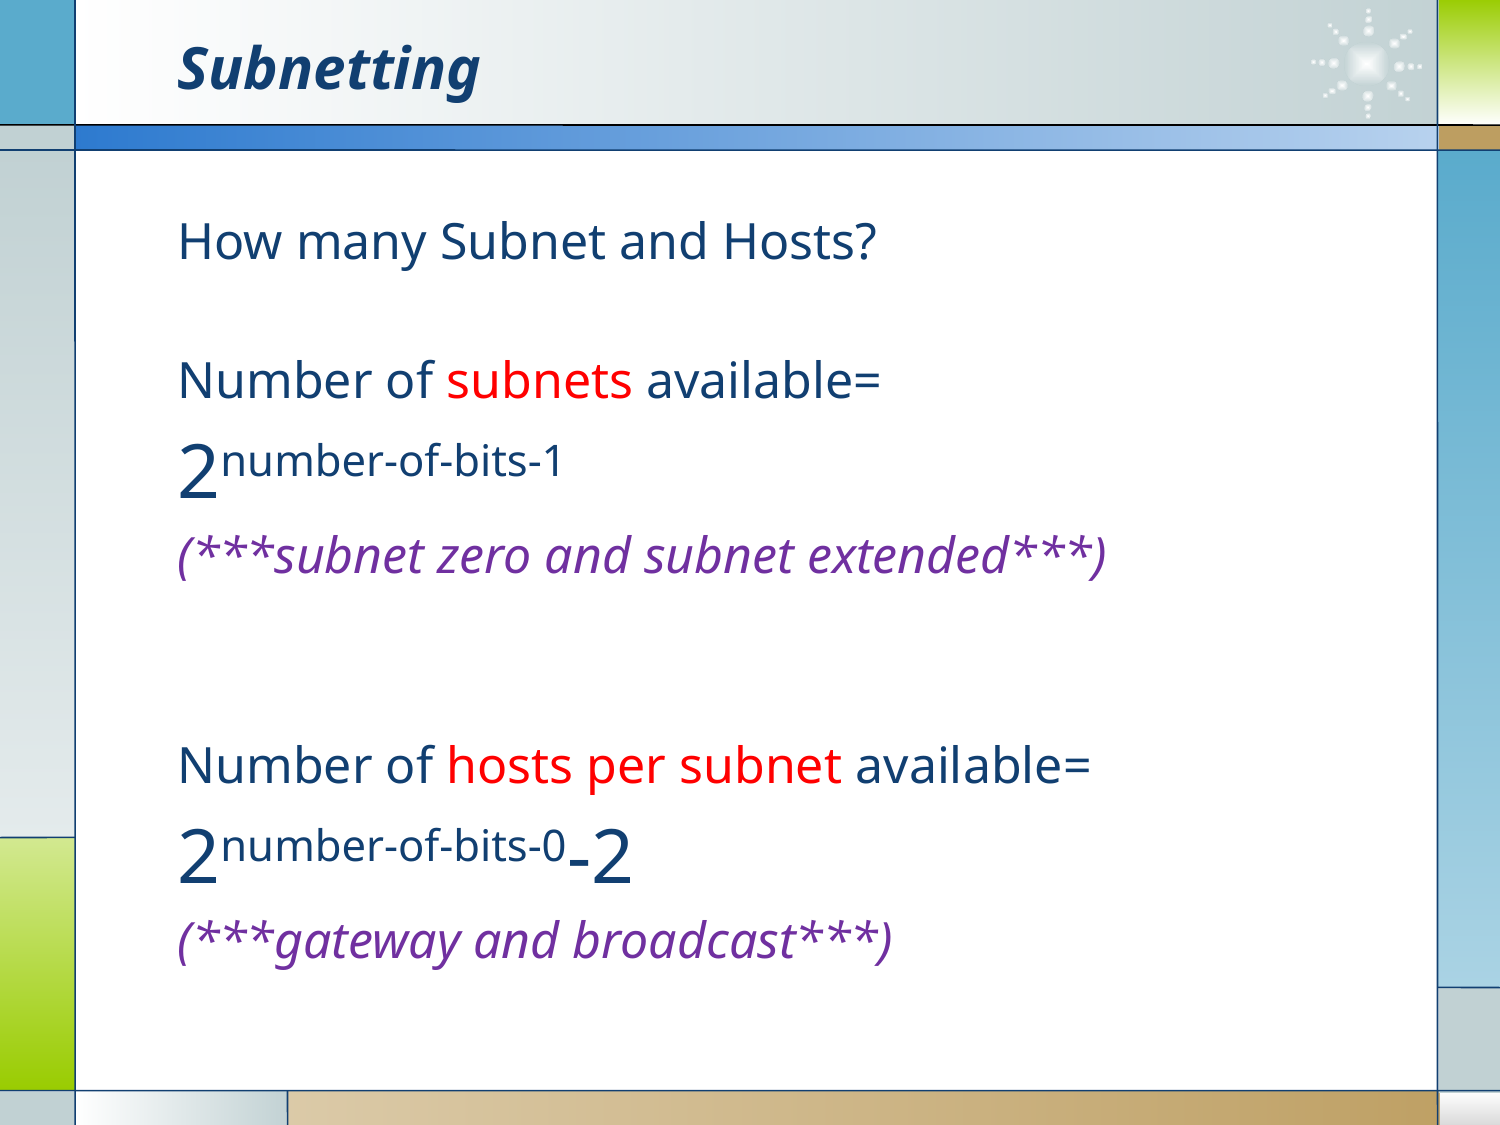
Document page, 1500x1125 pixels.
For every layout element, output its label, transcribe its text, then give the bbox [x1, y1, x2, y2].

list How many Subnet and Hosts? Number of subnets available= 2number-of-bits-1 (***subnet zero and subnet extended***) Number of hosts per subnet available= 2number-of-bits-0-2 (***gateway and broadcast***) [162, 201, 1417, 1010]
title Subnetting [162, 19, 1263, 113]
